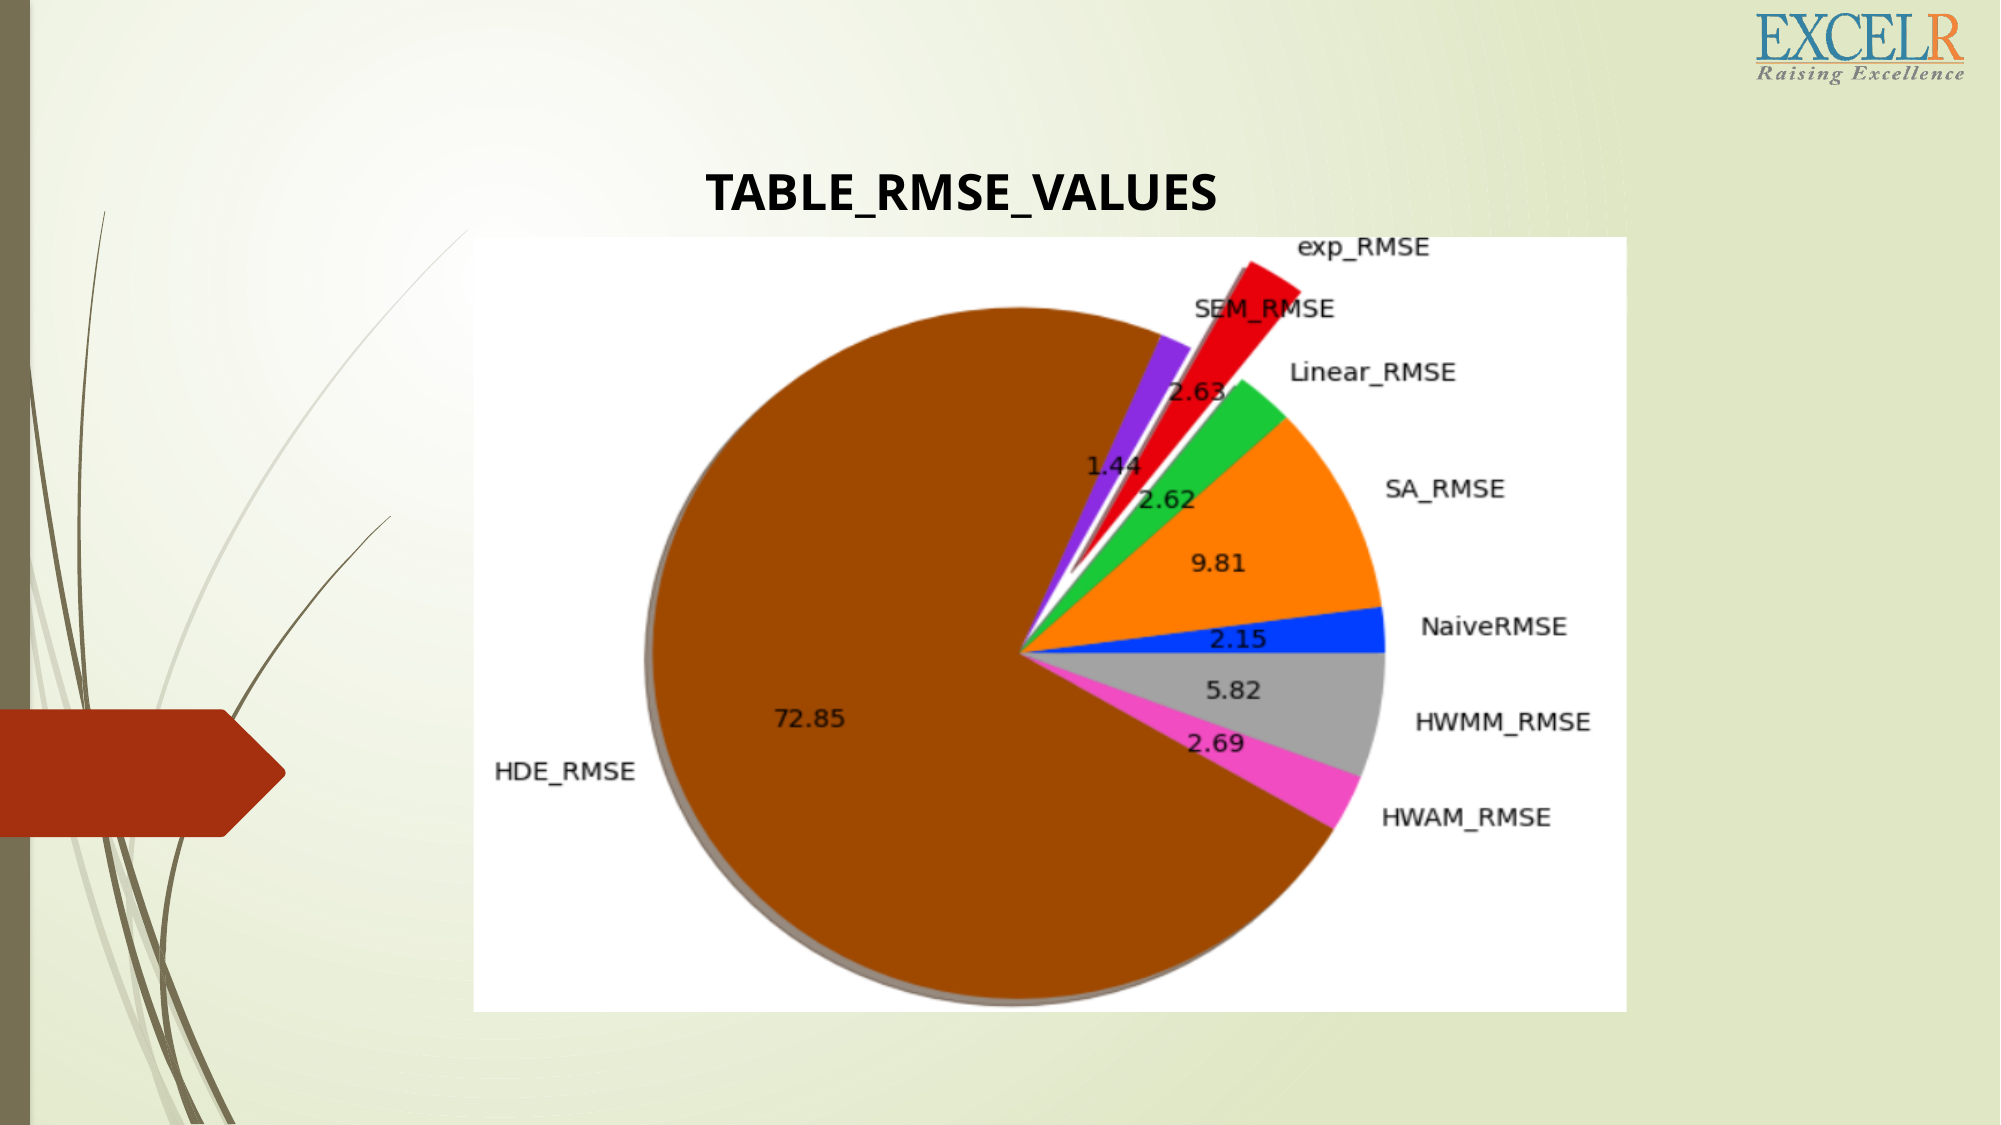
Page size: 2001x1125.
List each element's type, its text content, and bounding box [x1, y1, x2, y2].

picture [1756, 12, 1965, 86]
text_box TABLE_RMSE_VALUES [691, 107, 1234, 228]
picture [473, 237, 1627, 1012]
